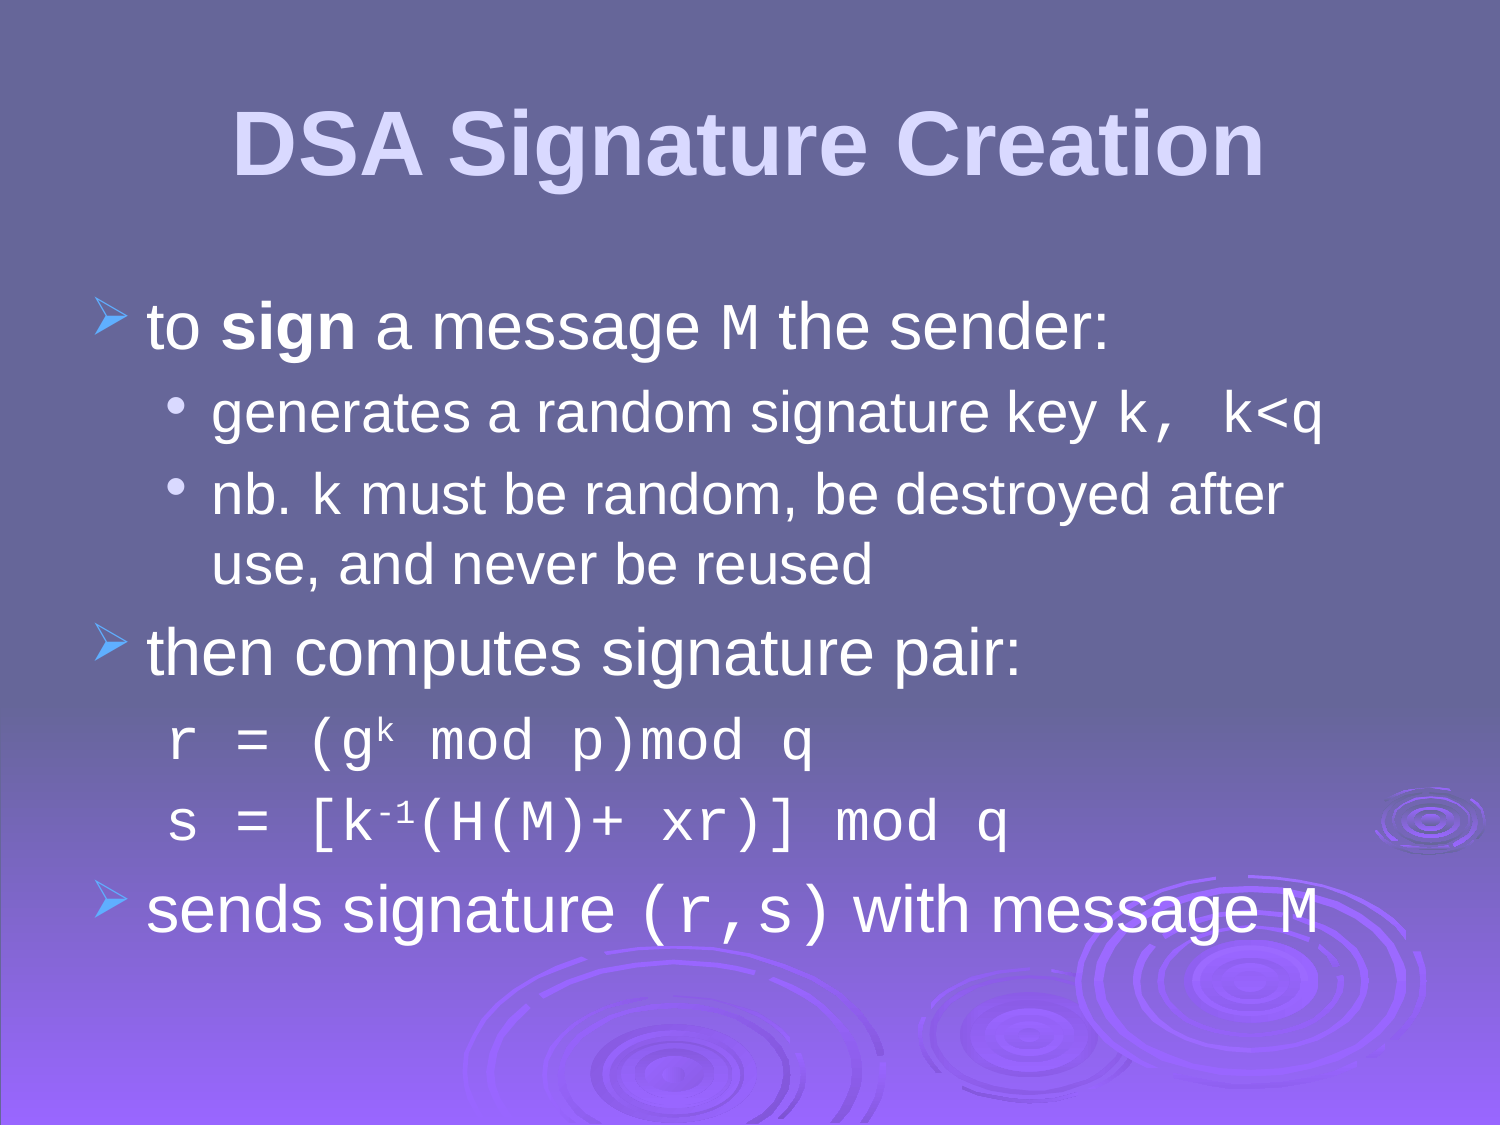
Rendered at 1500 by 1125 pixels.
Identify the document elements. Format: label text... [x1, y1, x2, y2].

title DSA Signature Creation [74, 45, 1426, 233]
list to sign a message M the sender: generates a random signature key k, k<q nb. k must be random, be destroyed after use, and never be reused then computes signature pair: r = (gk mod p)mod q s = [k-1(H(M)+ xr)] mod q sends signature (r,s) with message M [74, 274, 1426, 1006]
